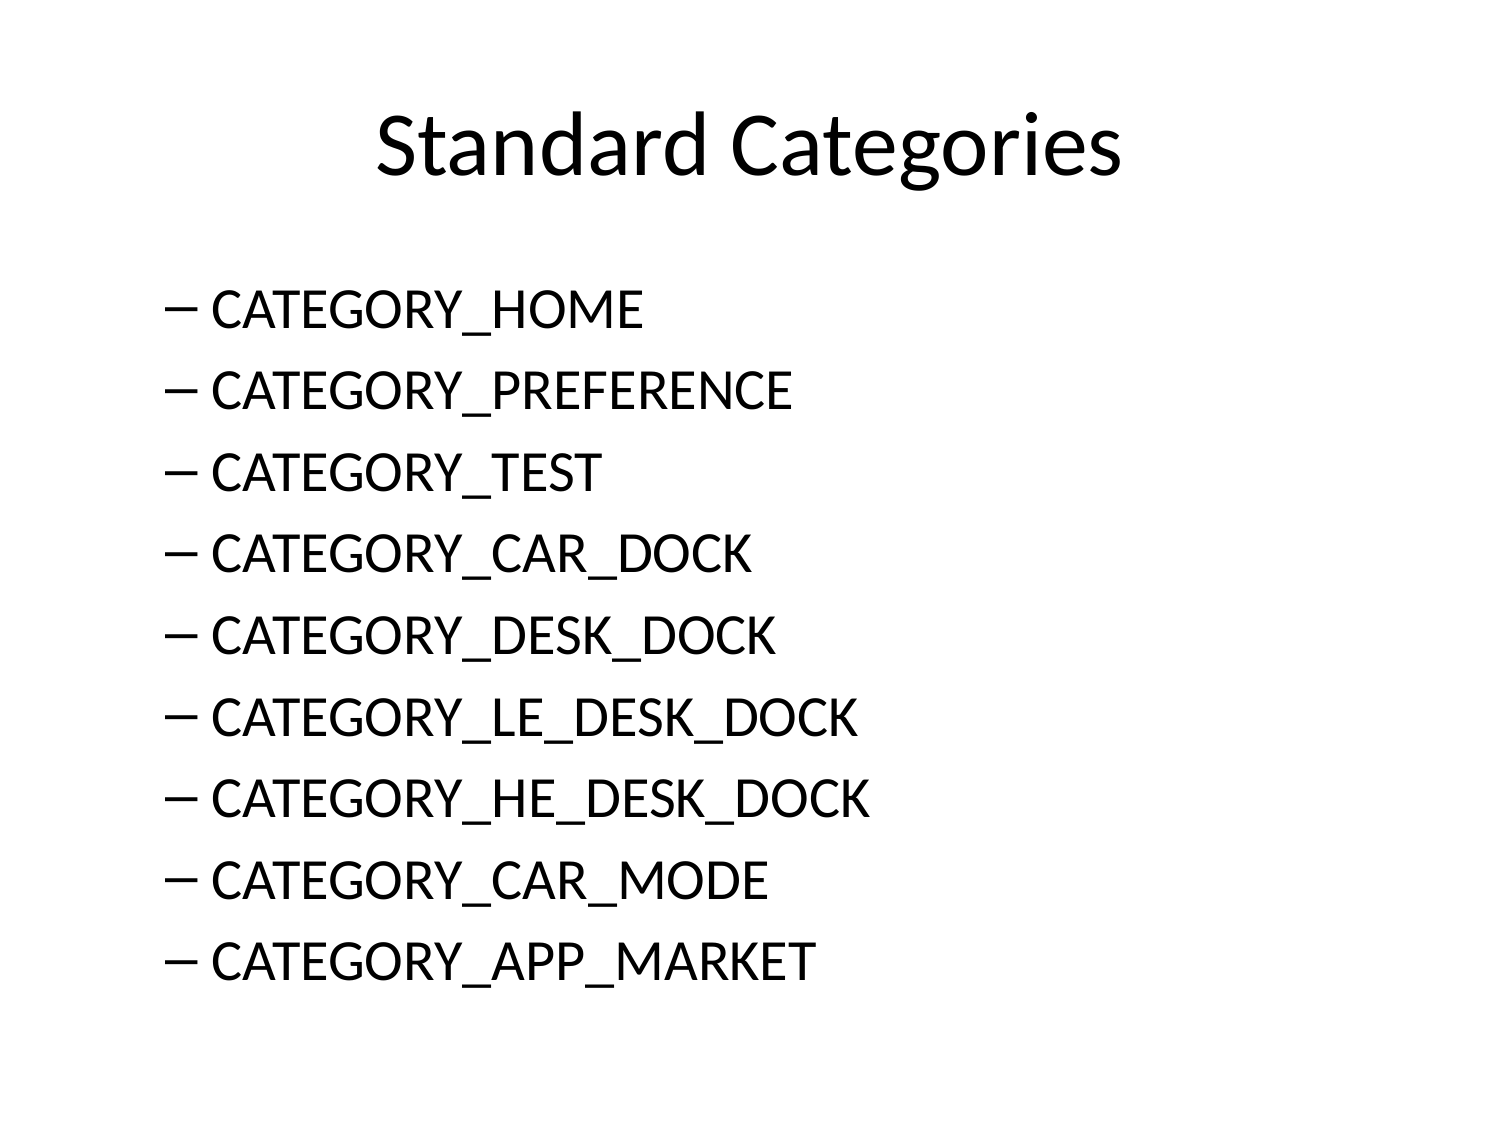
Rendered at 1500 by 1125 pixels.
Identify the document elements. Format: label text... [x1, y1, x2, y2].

title Standard Categories [75, 45, 1425, 233]
list CATEGORY_HOME CATEGORY_PREFERENCE CATEGORY_TEST CATEGORY_CAR_DOCK CATEGORY_DESK_DOCK CATEGORY_LE_DESK_DOCK CATEGORY_HE_DESK_DOCK CATEGORY_CAR_MODE CATEGORY_APP_MARKET [75, 262, 1425, 1005]
